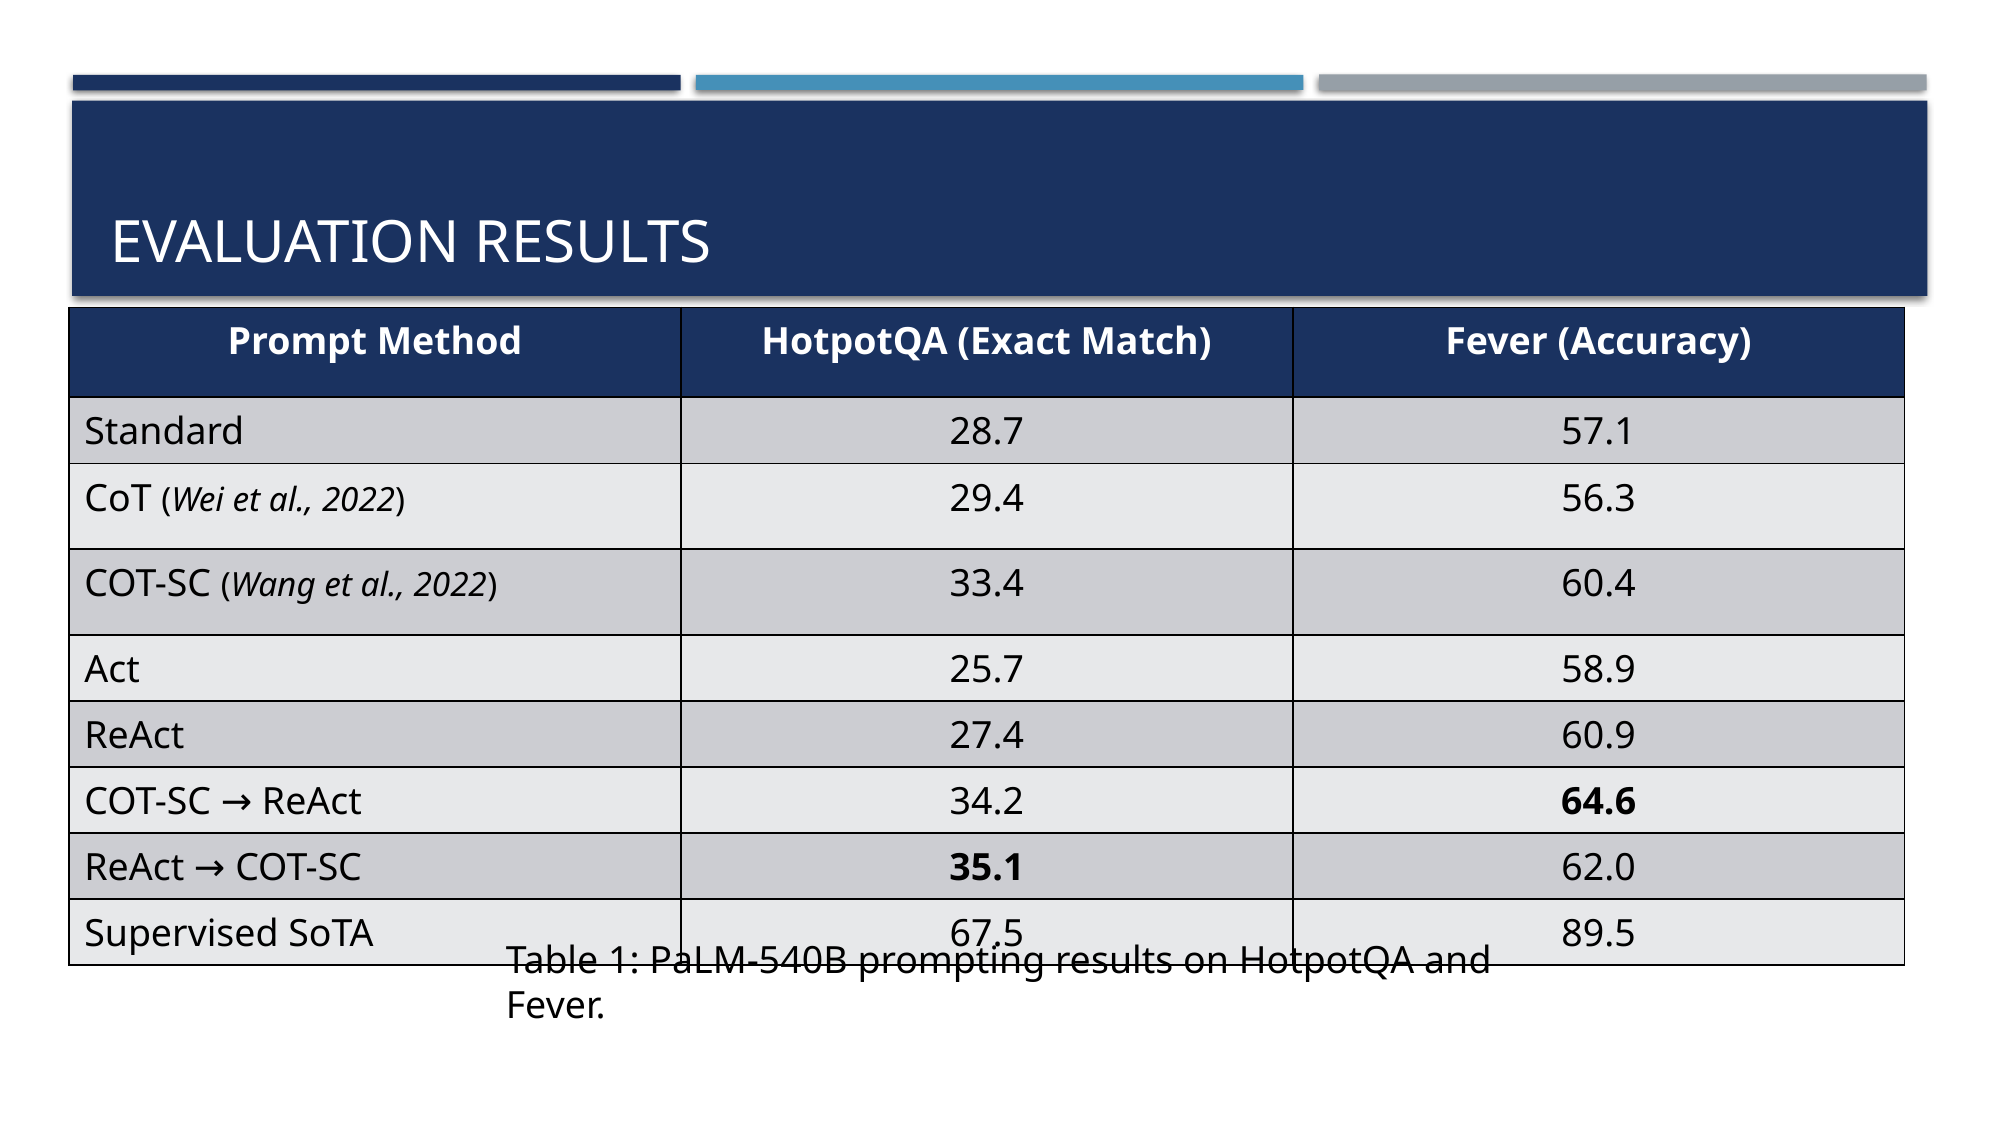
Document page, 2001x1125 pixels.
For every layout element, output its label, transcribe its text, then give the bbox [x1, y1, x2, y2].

table_cell 35.1 [682, 834, 1292, 898]
table_cell 89.5 [1294, 900, 1904, 964]
table_cell Supervised SoTA [70, 900, 680, 964]
table_cell 33.4 [682, 550, 1292, 634]
title Evaluation results [95, 115, 1905, 282]
table_header Fever (Accuracy) [1294, 308, 1904, 396]
table_cell 34.2 [682, 768, 1292, 832]
table_cell 28.7 [682, 398, 1292, 463]
table_cell COT-SC → ReAct [70, 768, 680, 832]
table_cell 29.4 [682, 464, 1292, 548]
table_cell CoT (Wei et al., 2022) [70, 464, 680, 548]
text_box Table 1: PaLM-540B prompting results on HotpotQA and Fever. [490, 928, 1509, 1034]
table_cell ReAct [70, 702, 680, 766]
table_cell 56.3 [1294, 464, 1904, 548]
table_cell 25.7 [682, 636, 1292, 700]
table_cell 64.6 [1294, 768, 1904, 832]
table_header HotpotQA (Exact Match) [682, 308, 1292, 396]
table_cell ReAct → COT-SC [70, 834, 680, 898]
table_cell 62.0 [1294, 834, 1904, 898]
table_cell 60.9 [1294, 702, 1904, 766]
table_cell 27.4 [682, 702, 1292, 766]
table_cell Act [70, 636, 680, 700]
table_cell 58.9 [1294, 636, 1904, 700]
table_cell 60.4 [1294, 550, 1904, 634]
table_cell COT-SC (Wang et al., 2022) [70, 550, 680, 634]
table_cell 67.5 [682, 900, 1292, 928]
table_cell 57.1 [1294, 398, 1904, 463]
table_cell Standard [70, 398, 680, 463]
table_header Prompt Method [70, 308, 680, 396]
